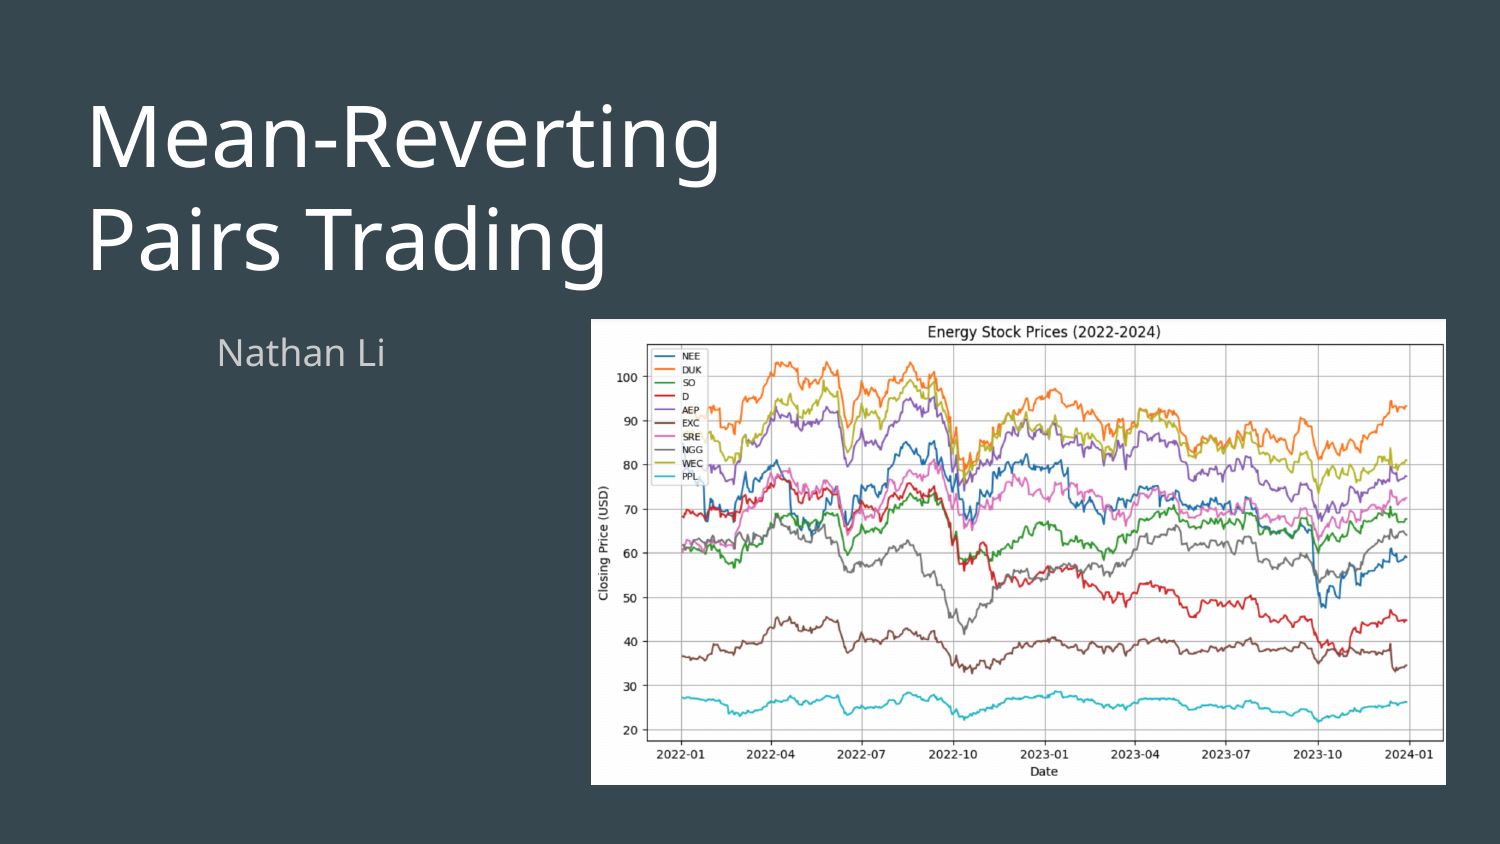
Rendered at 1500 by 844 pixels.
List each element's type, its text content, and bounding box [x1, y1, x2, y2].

picture [590, 319, 1447, 785]
title Mean-Reverting Pairs Trading [70, 67, 752, 292]
subtitle Nathan Li [201, 307, 520, 422]
